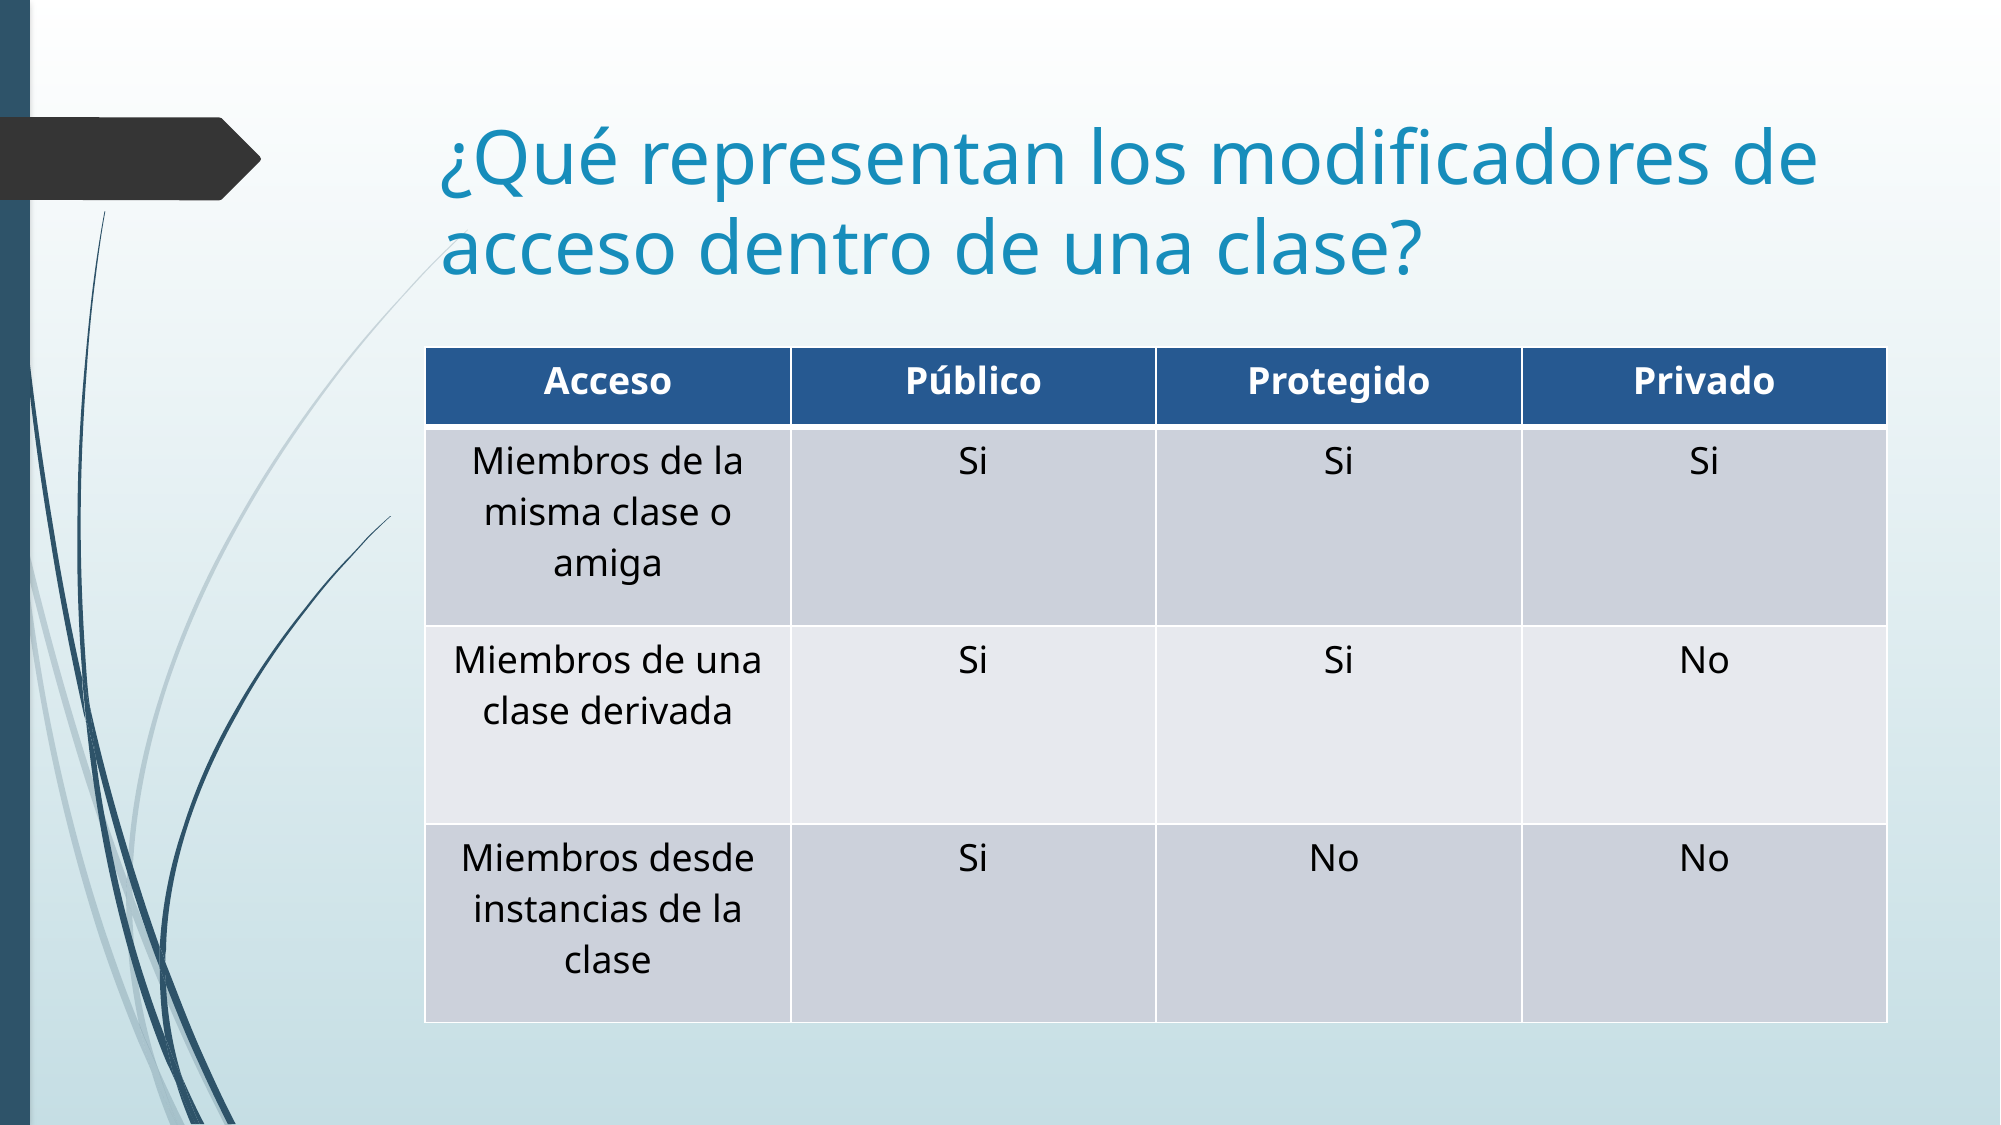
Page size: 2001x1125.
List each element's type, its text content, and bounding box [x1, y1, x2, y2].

table_cell No [1157, 825, 1521, 1022]
table_cell Si [1157, 430, 1521, 625]
title ¿Qué representan los modificadores de acceso dentro de una clase? [425, 102, 1888, 313]
table_cell Miembros desde instancias de la clase [426, 825, 790, 1022]
table_header Público [792, 348, 1155, 424]
table_cell Si [792, 430, 1155, 625]
table_header Privado [1523, 348, 1886, 424]
table_header Acceso [426, 348, 790, 424]
table_cell Si [792, 825, 1155, 1022]
table_cell Si [1523, 430, 1886, 625]
table_header Protegido [1157, 348, 1521, 424]
table_cell Si [792, 627, 1155, 823]
table_cell No [1523, 627, 1886, 823]
table_cell Miembros de una clase derivada [426, 627, 790, 823]
table_cell Si [1157, 627, 1521, 823]
table_cell No [1523, 825, 1886, 1022]
table_cell Miembros de la misma clase o amiga [426, 430, 790, 625]
